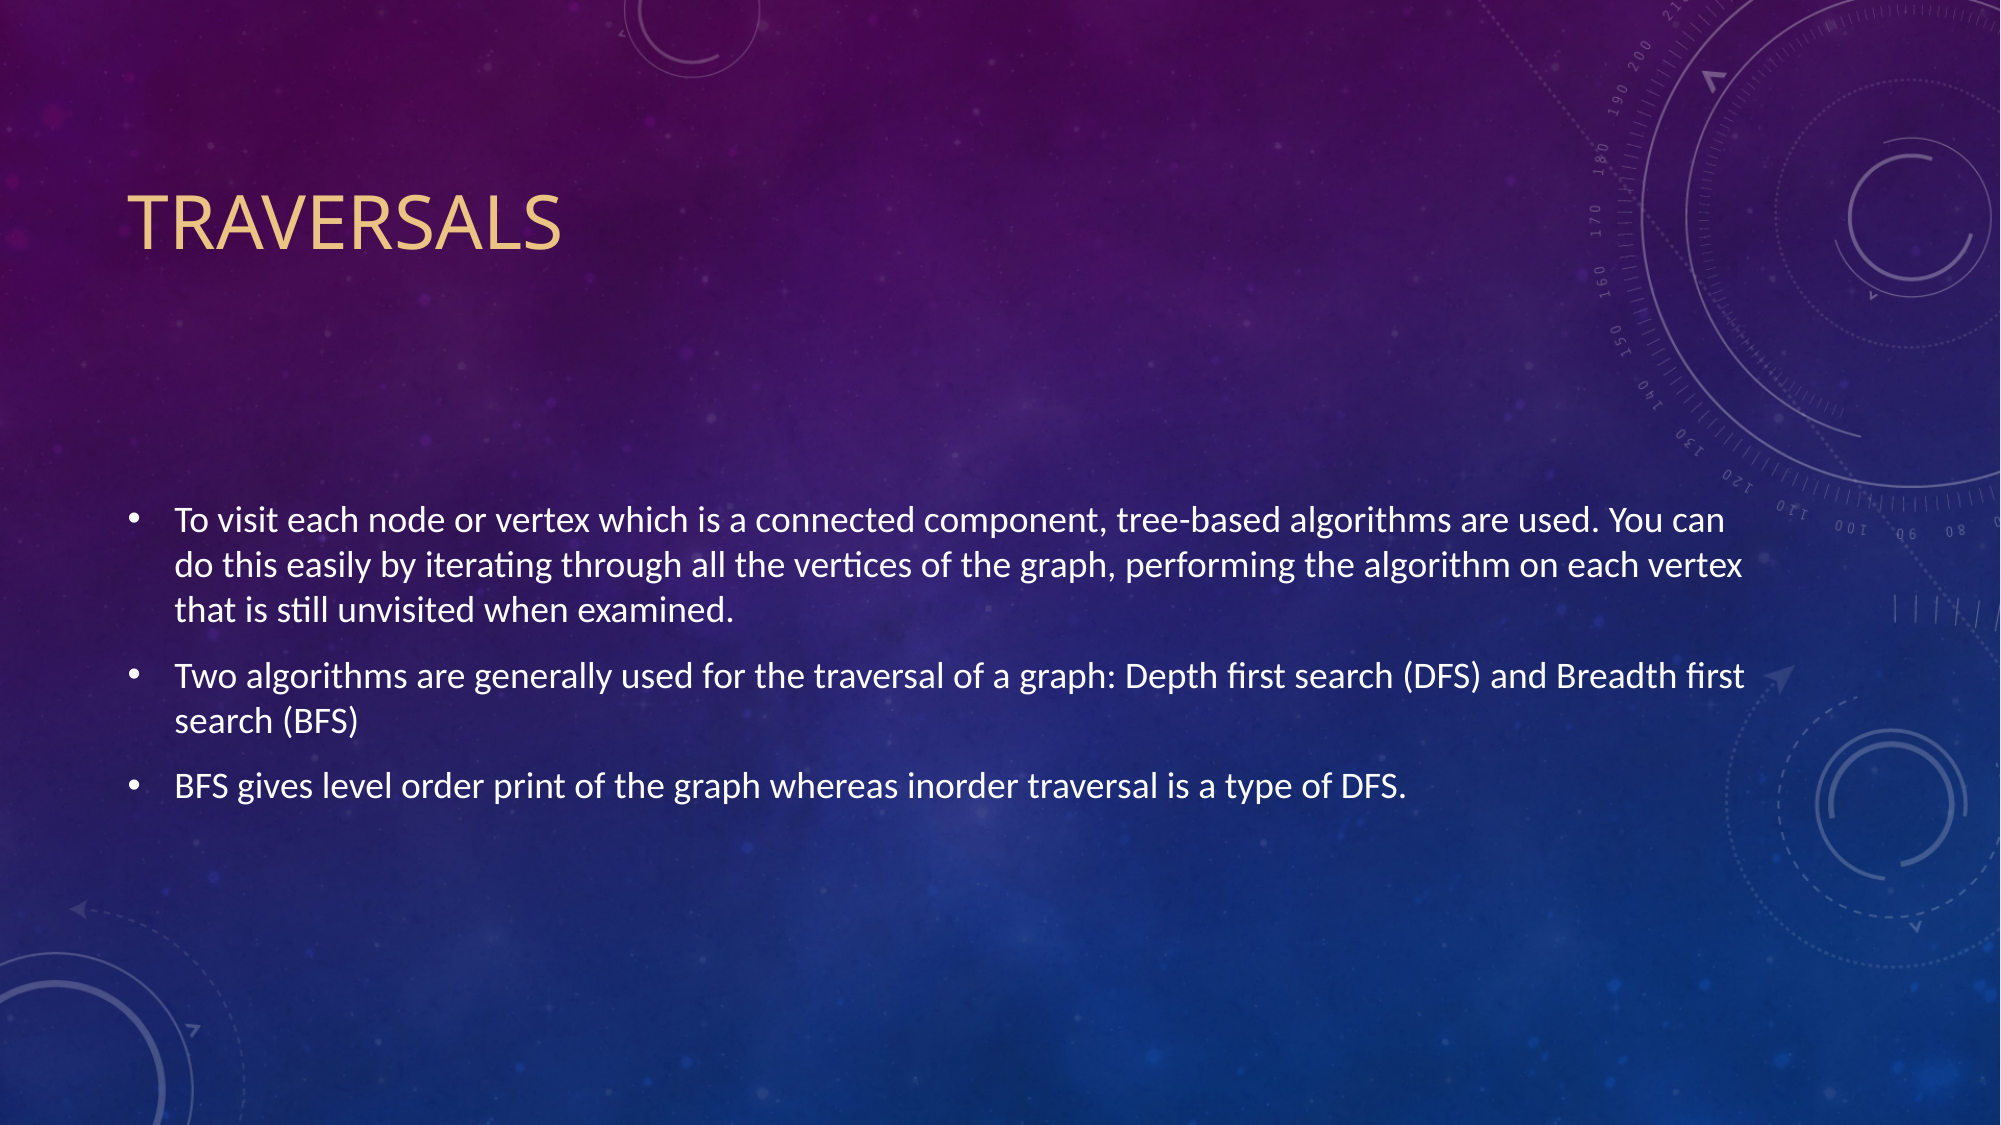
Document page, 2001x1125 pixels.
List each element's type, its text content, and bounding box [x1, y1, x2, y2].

title TRAVERSALS [112, 99, 1775, 339]
picture [0, 0, 2001, 1125]
list To visit each node or vertex which is a connected component, tree-based algorithms are used. You can do this easily by iterating through all the vertices of the graph, performing the algorithm on each vertex that is still unvisited when examined. Two algorithms are generally used for the traversal of a graph: Depth first search (DFS) and Breadth first search (BFS) BFS gives level order print of the graph whereas inorder traversal is a type of DFS. [112, 351, 1775, 950]
